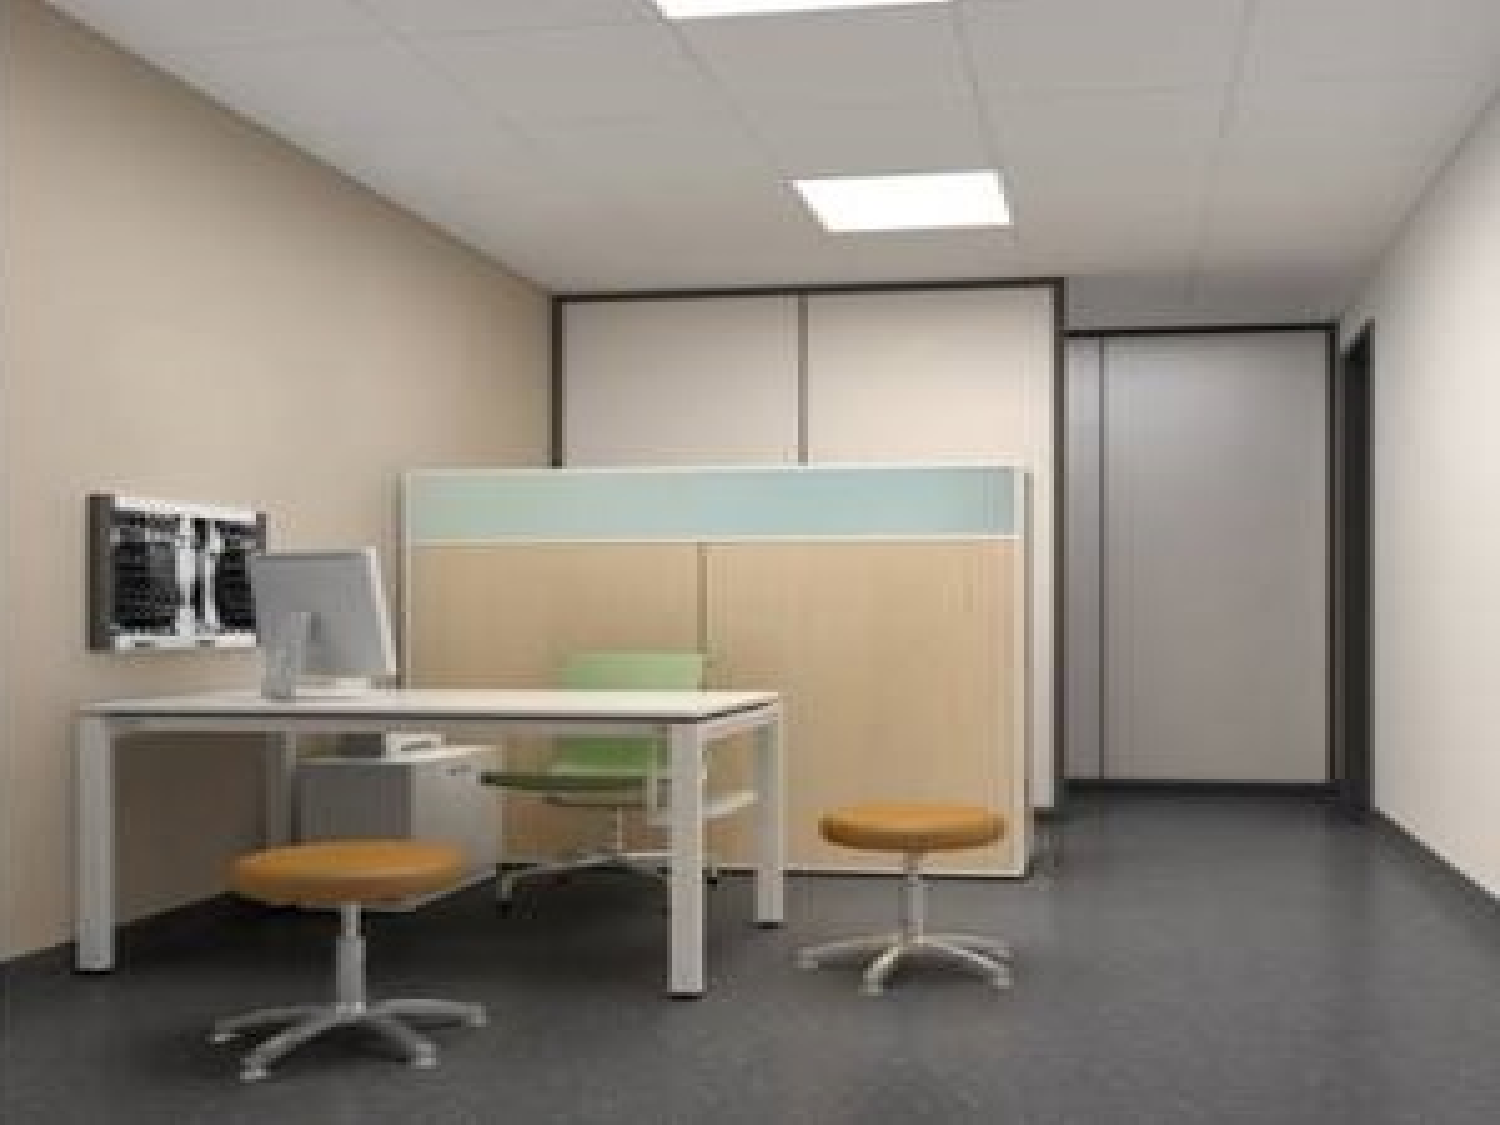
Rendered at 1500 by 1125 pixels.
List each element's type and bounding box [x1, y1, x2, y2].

picture [0, 0, 1500, 1125]
title [75, 45, 1425, 233]
